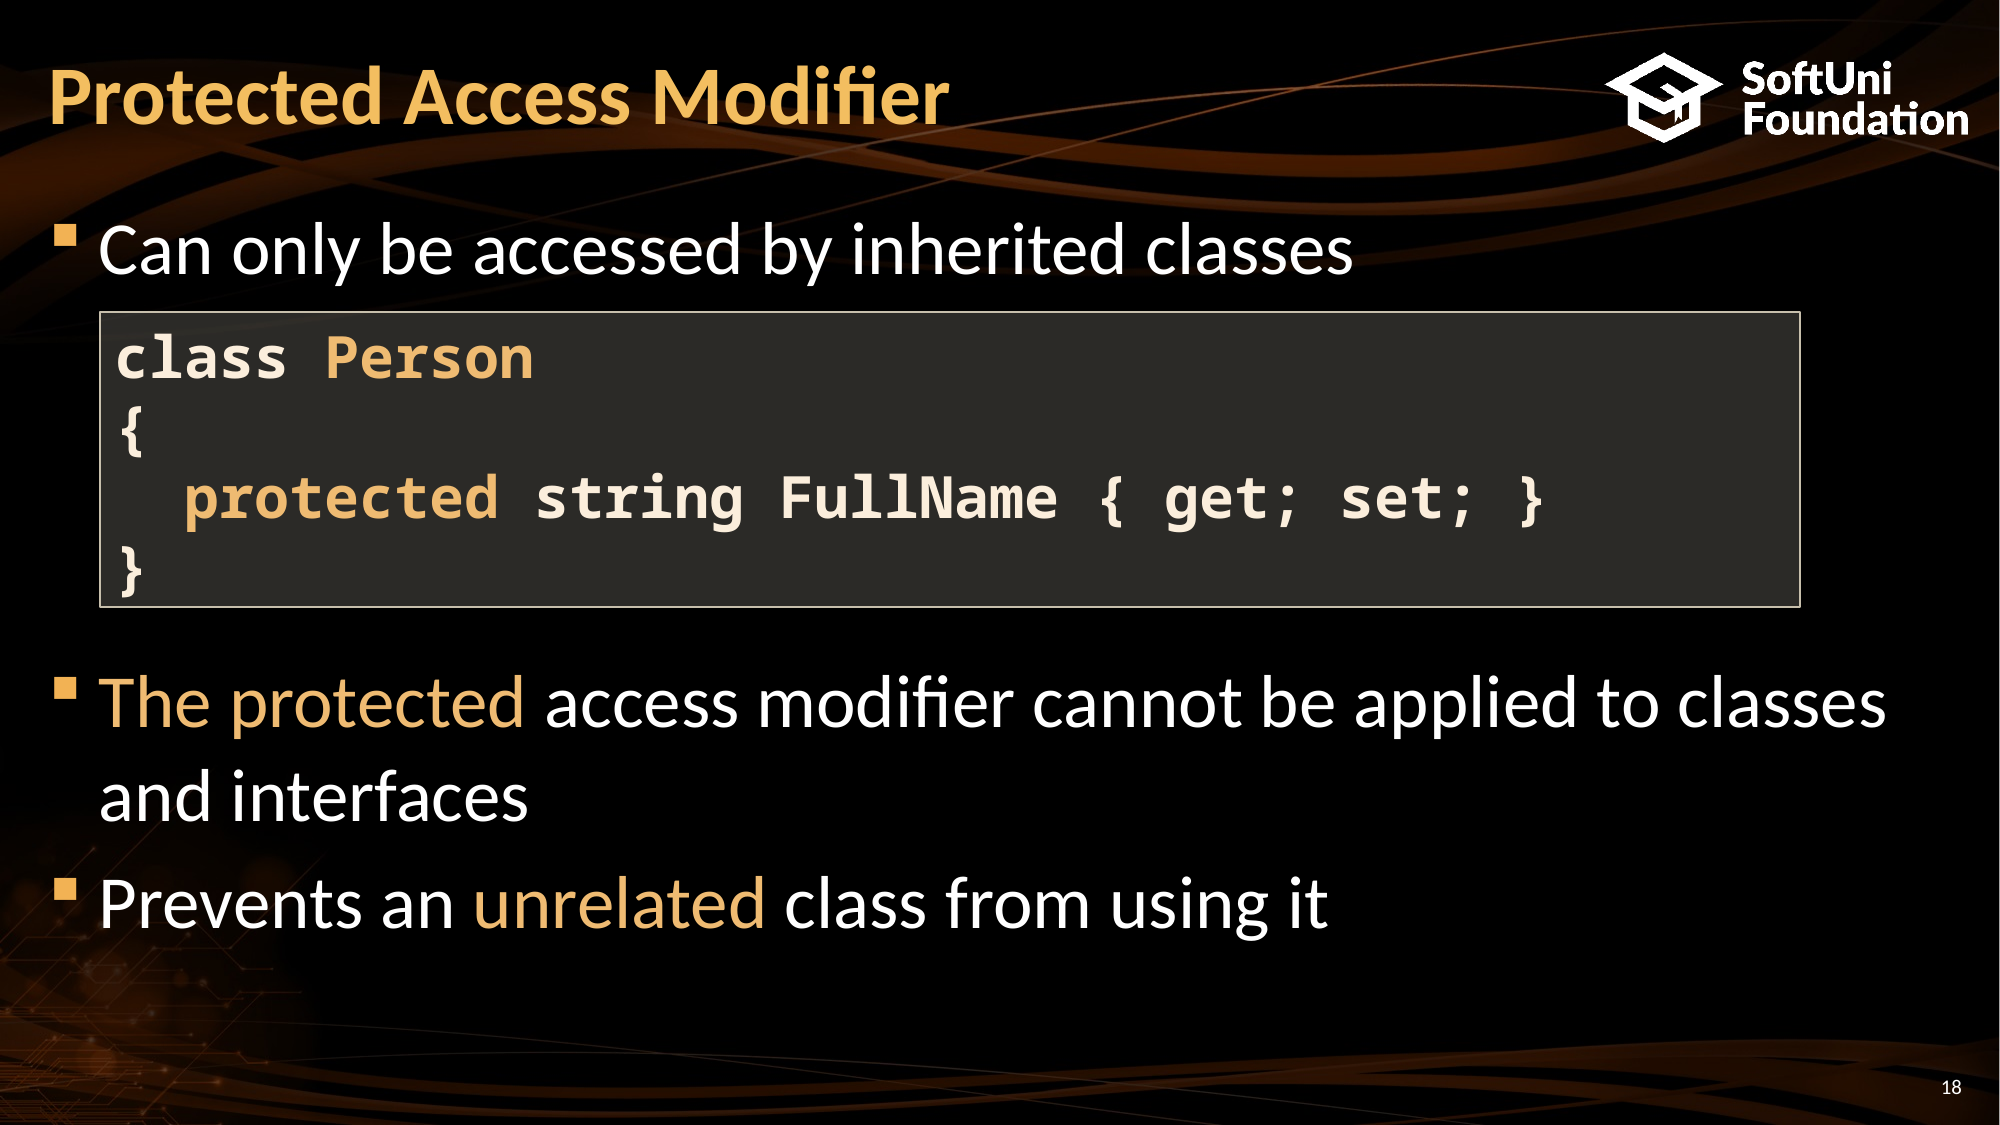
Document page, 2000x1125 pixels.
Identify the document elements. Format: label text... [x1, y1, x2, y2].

title Protected Access Modifier [30, 6, 1602, 189]
list Can only be accessed by inherited classes The protected access modifier cannot be applied to classes and interfaces Prevents an unrelated class from using it [31, 188, 1968, 1103]
picture [0, 0, 2000, 1125]
text_box class Person { protected string FullName { get; set; } } [99, 312, 1800, 608]
